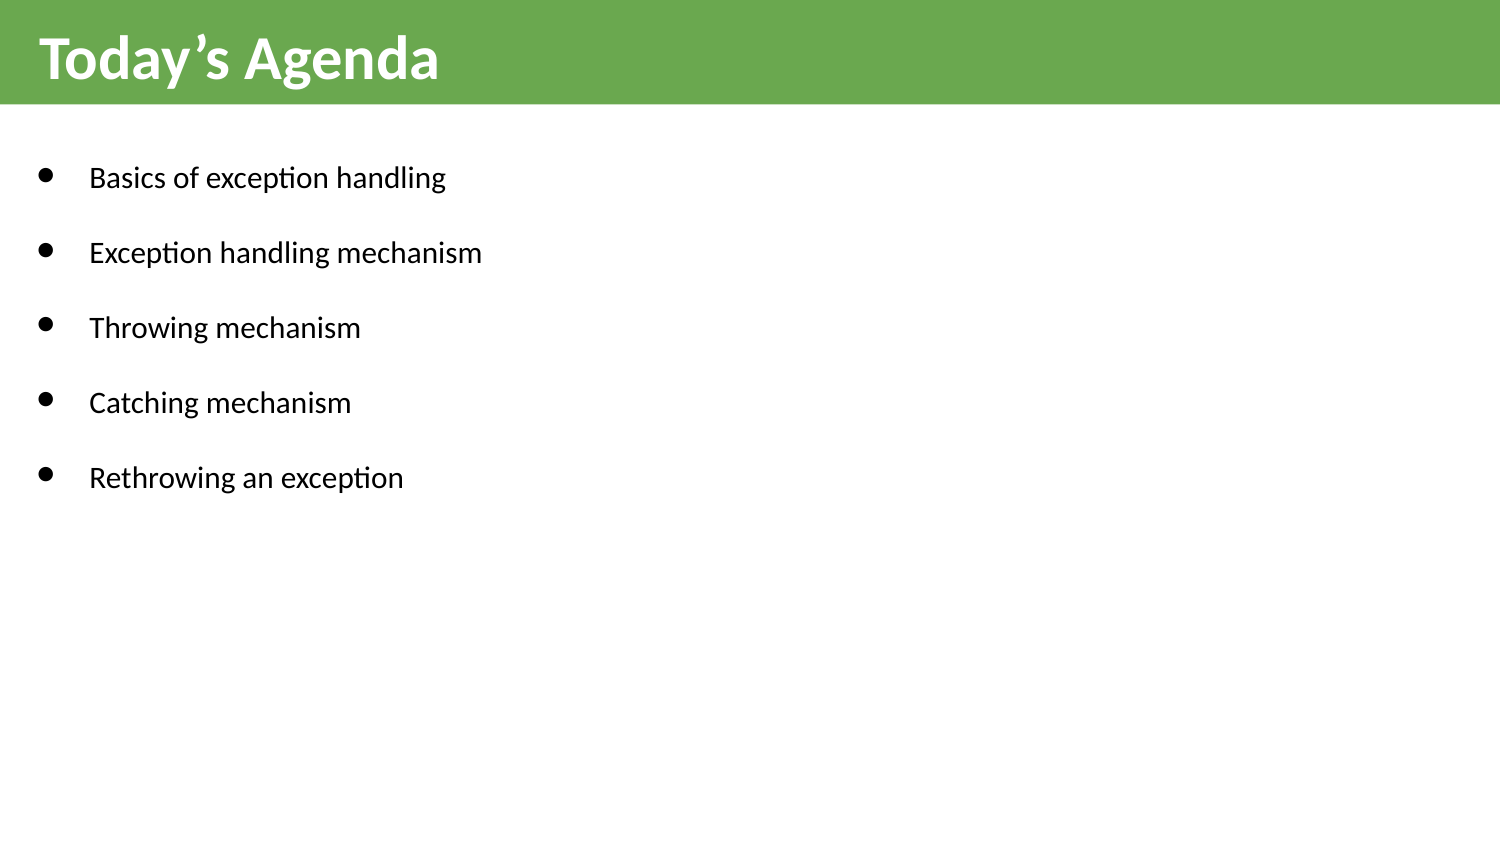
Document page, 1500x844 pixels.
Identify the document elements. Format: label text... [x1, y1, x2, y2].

text_box Today’s Agenda [24, 2, 563, 138]
text_box Basics of exception handling Exception handling mechanism Throwing mechanism Catching mechanism Rethrowing an exception [0, 105, 1497, 844]
